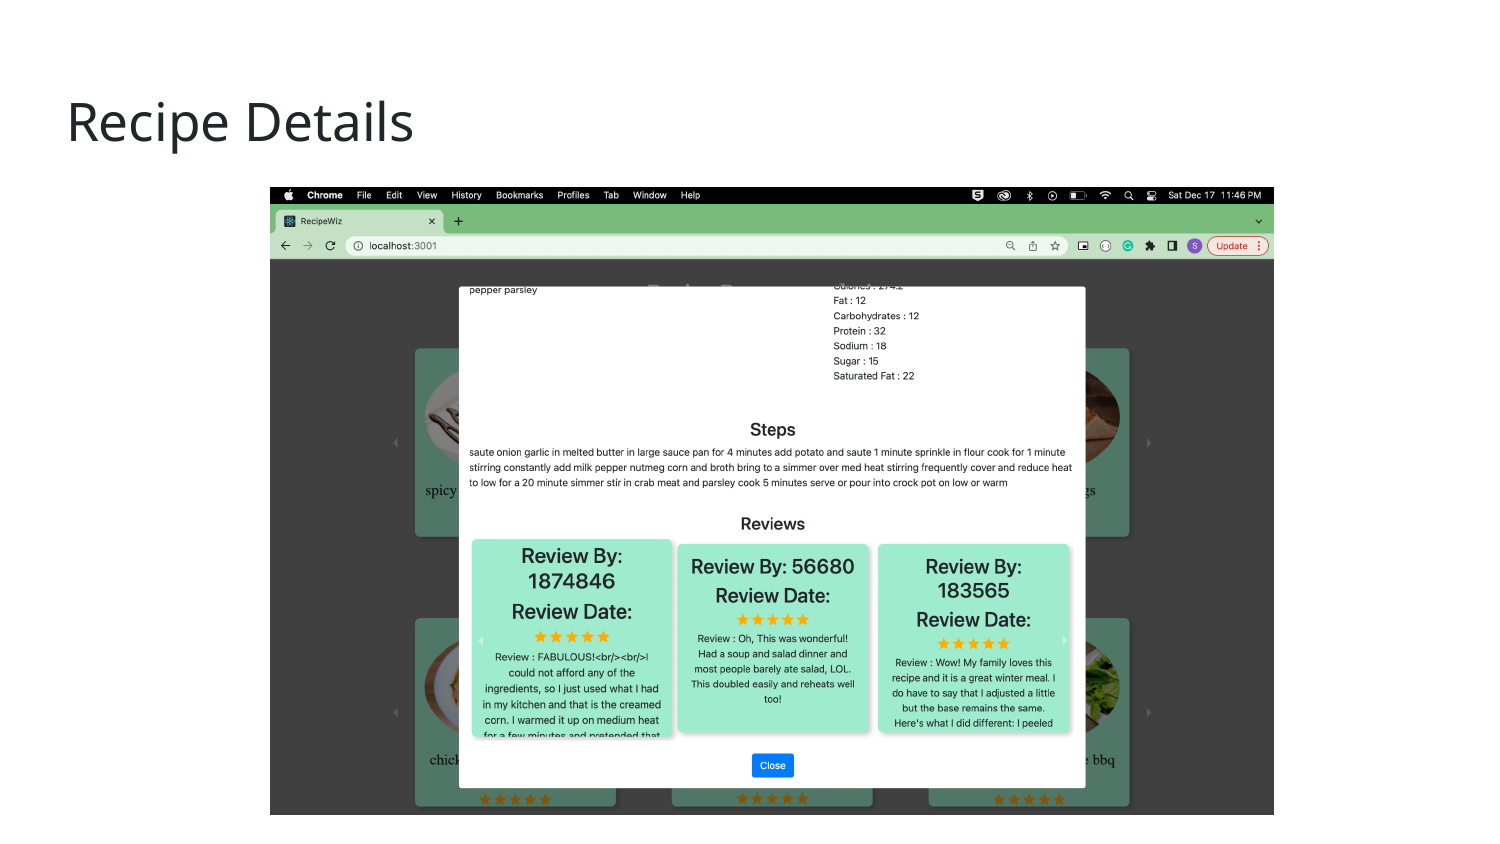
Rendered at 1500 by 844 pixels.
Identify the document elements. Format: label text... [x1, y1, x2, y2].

title Recipe Details [51, 72, 1449, 167]
picture [270, 187, 1274, 815]
